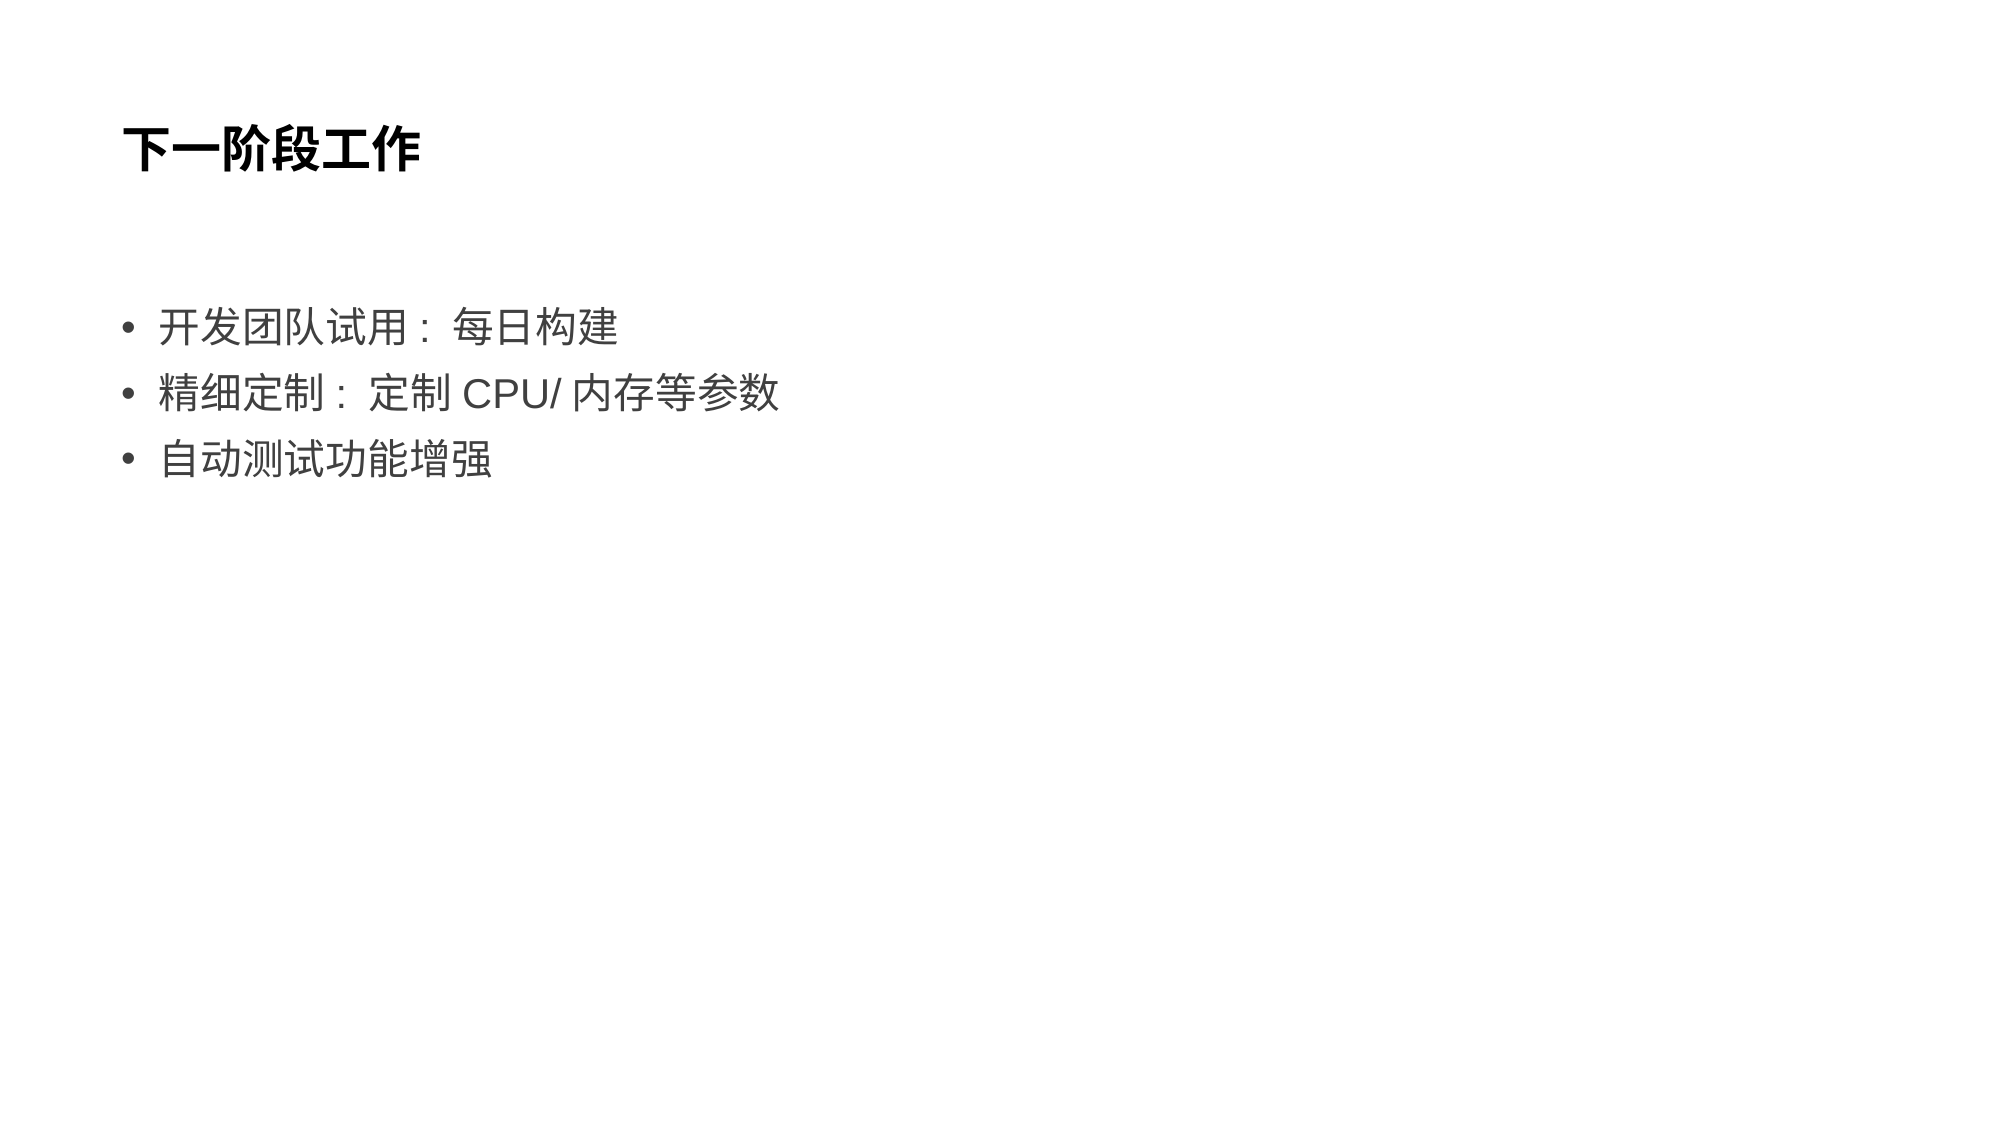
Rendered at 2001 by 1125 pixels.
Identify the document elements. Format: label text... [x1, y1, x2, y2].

list 开发团队试用: 每日构建 精细定制: 定制CPU/内存等参数 自动测试功能增强 [106, 299, 1832, 1014]
title 下一阶段工作 [106, 42, 1832, 260]
